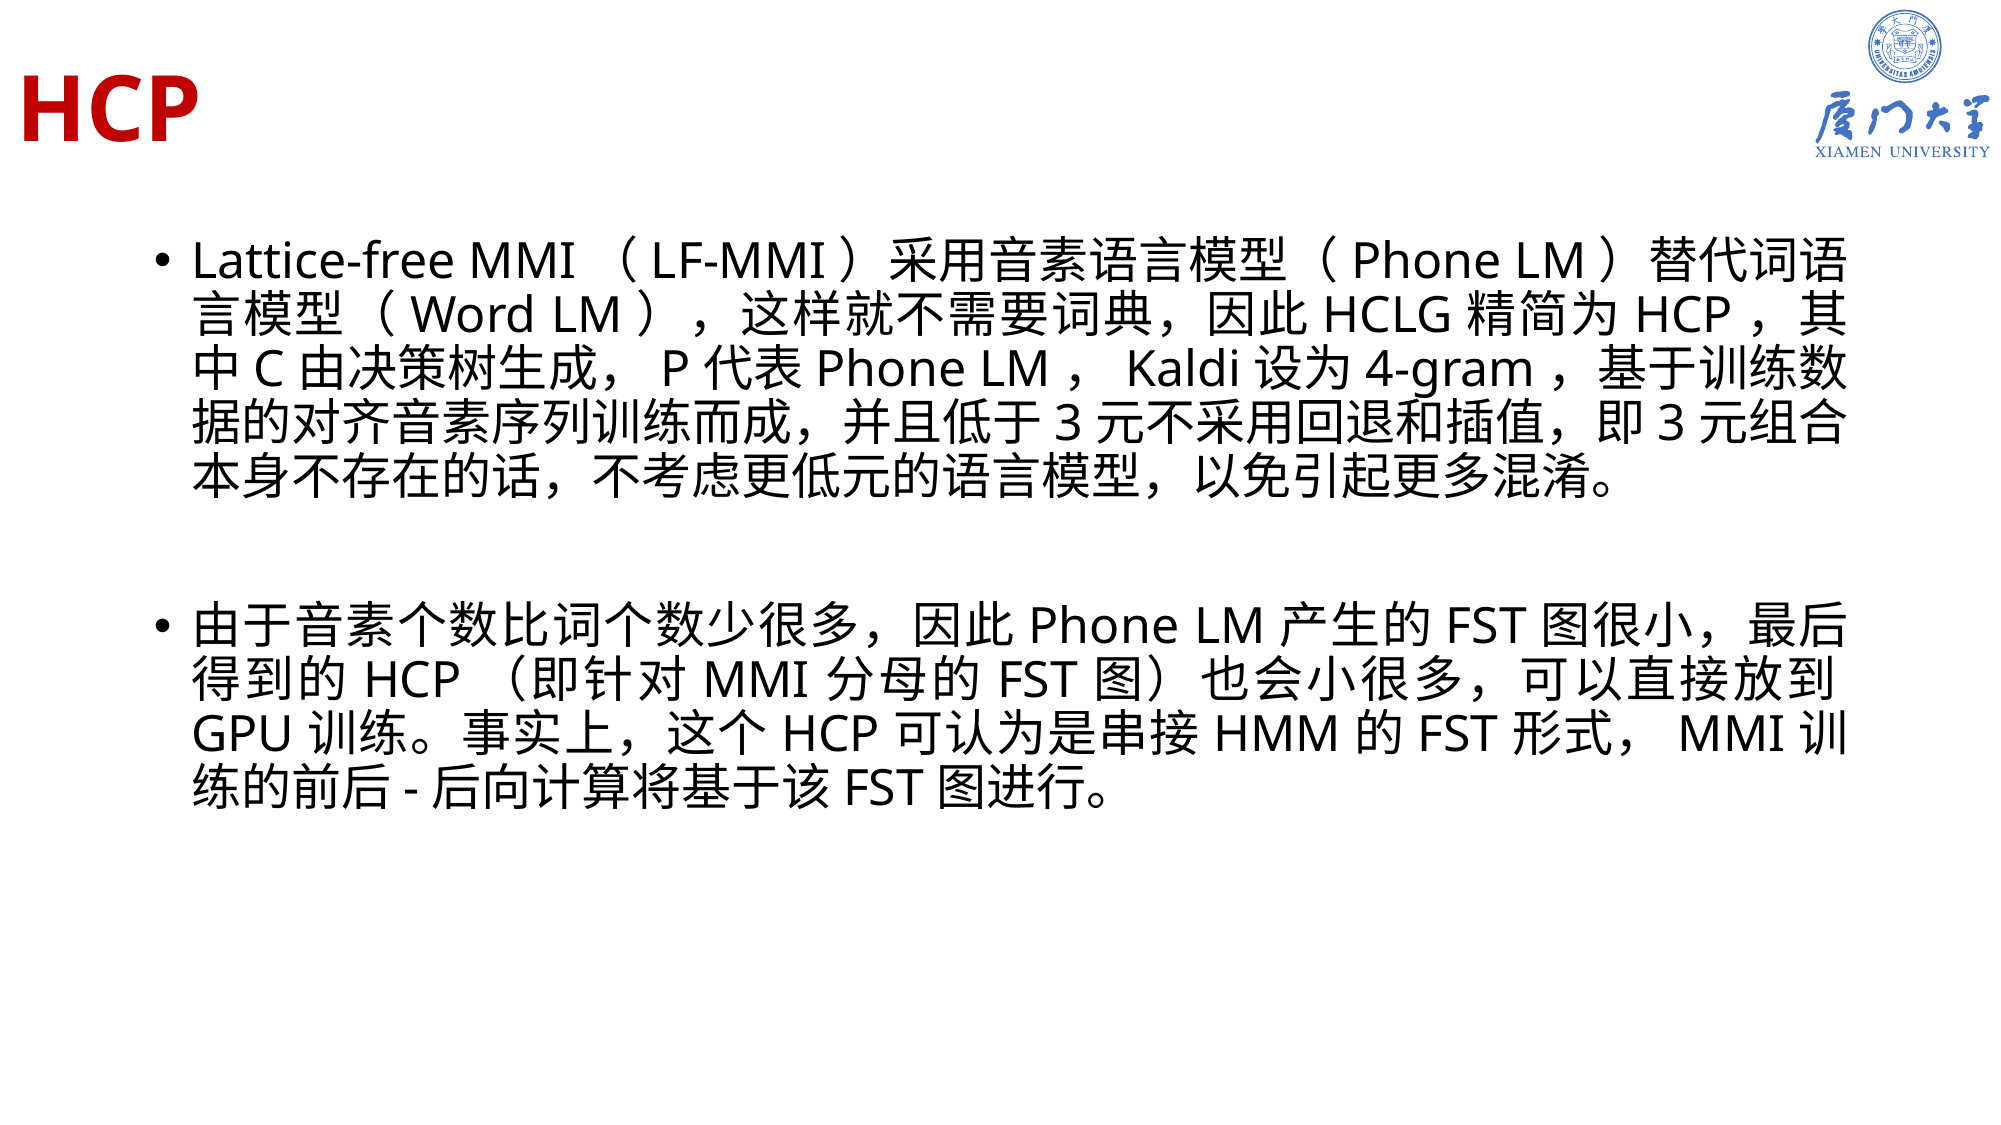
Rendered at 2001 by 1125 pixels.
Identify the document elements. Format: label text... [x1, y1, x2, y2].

title HCP [1, 3, 1727, 221]
list Lattice-free MMI（LF-MMI）采用音素语言模型（Phone LM）替代词语言模型（Word LM），这样就不需要词典，因此HCLG精简为HCP，其中C由决策树生成，P代表Phone LM，Kaldi设为4-gram，基于训练数据的对齐音素序列训练而成，并且低于3元不采用回退和插值，即3元组合本身不存在的话，不考虑更低元的语言模型，以免引起更多混淆。 由于音素个数比词个数少很多，因此Phone LM产生的FST图很小，最后得到的HCP（即针对MMI分母的FST图）也会小很多，可以直接放到GPU训练。事实上，这个HCP可认为是串接HMM的FST形式，MMI训练的前后-后向计算将基于该FST图进行。 [138, 227, 1864, 986]
